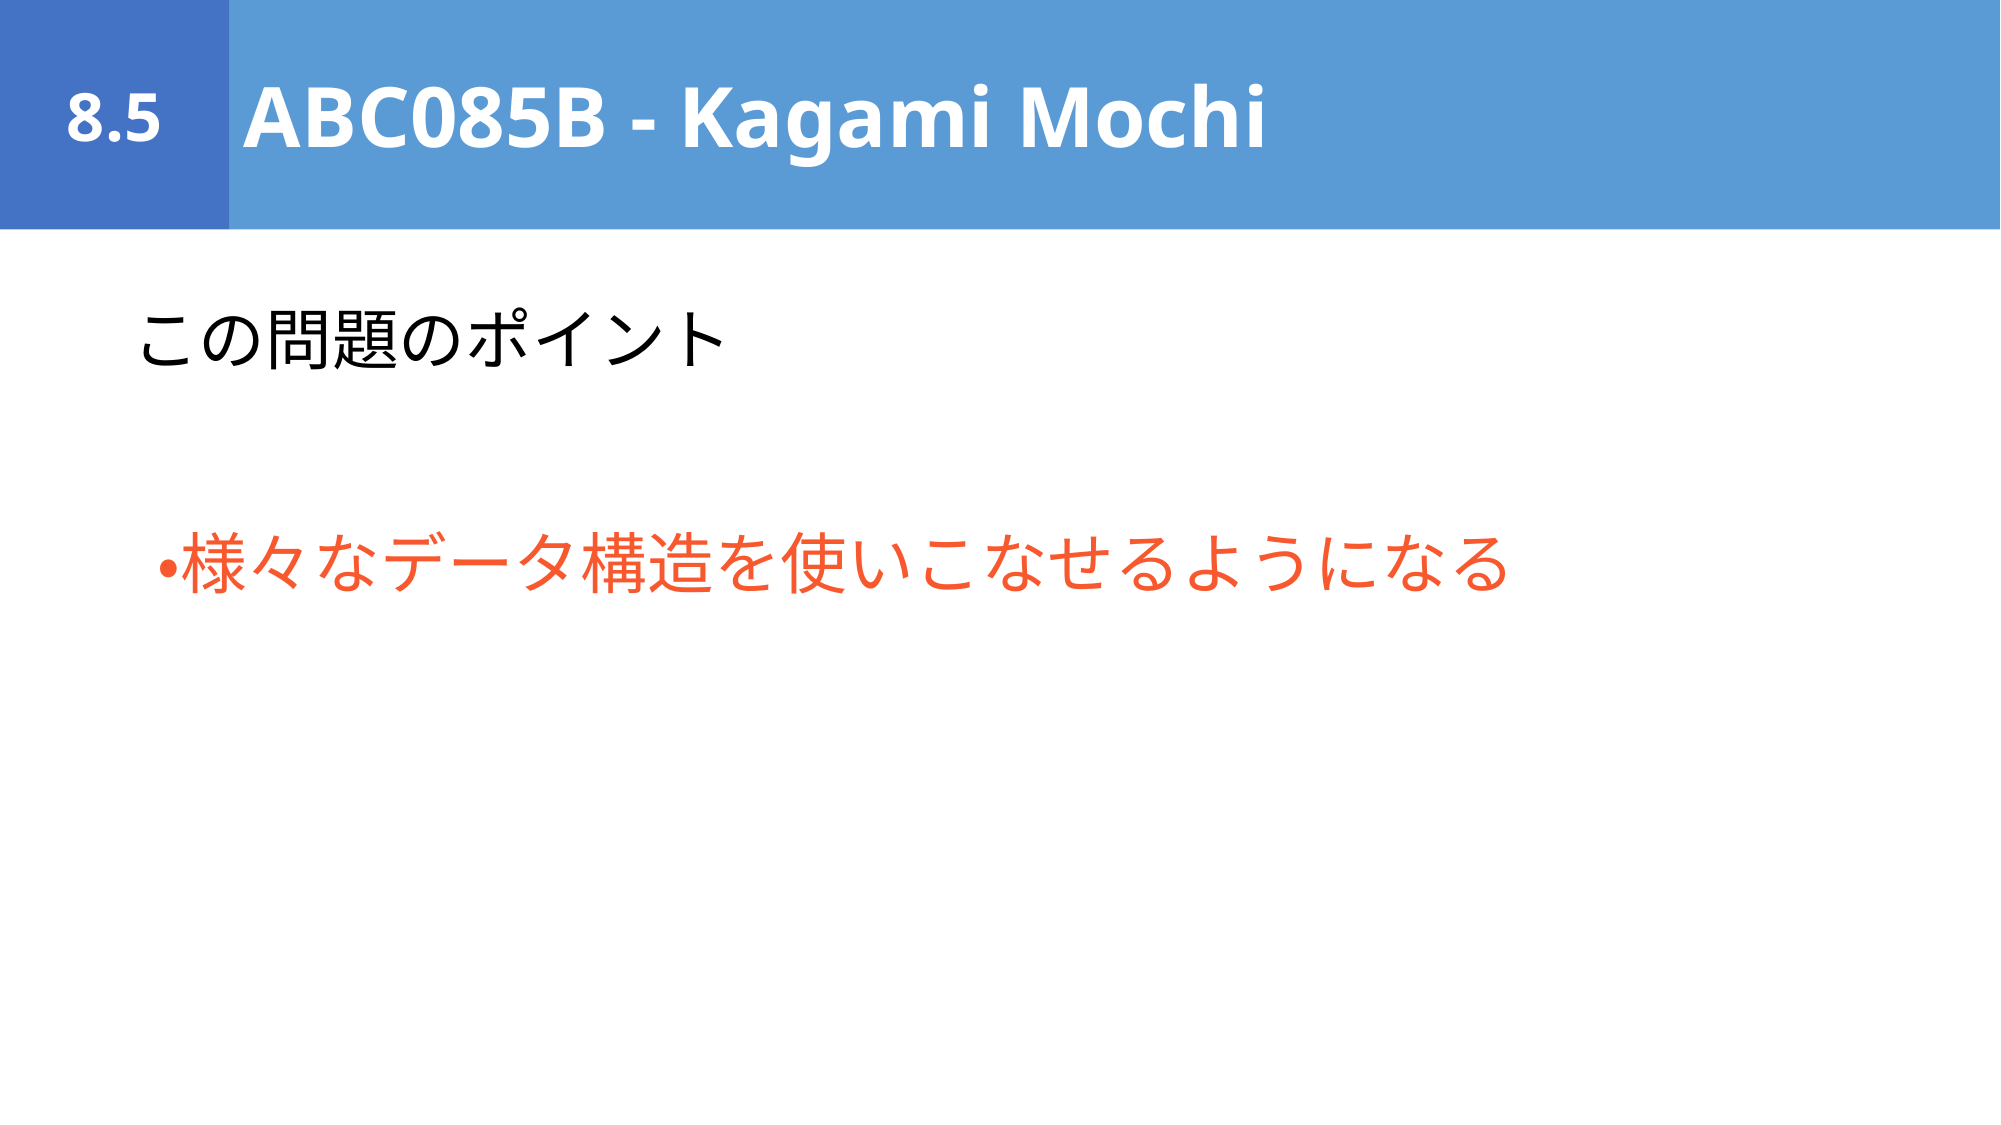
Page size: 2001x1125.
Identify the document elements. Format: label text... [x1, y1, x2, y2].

text_box この問題のポイント [117, 290, 748, 386]
text_box ・様々なデータ構造を使いこなせるようになる [142, 514, 1531, 610]
text_box 8.5 [0, 0, 230, 230]
text_box ABC085B - Kagami Mochi [230, 0, 2000, 230]
